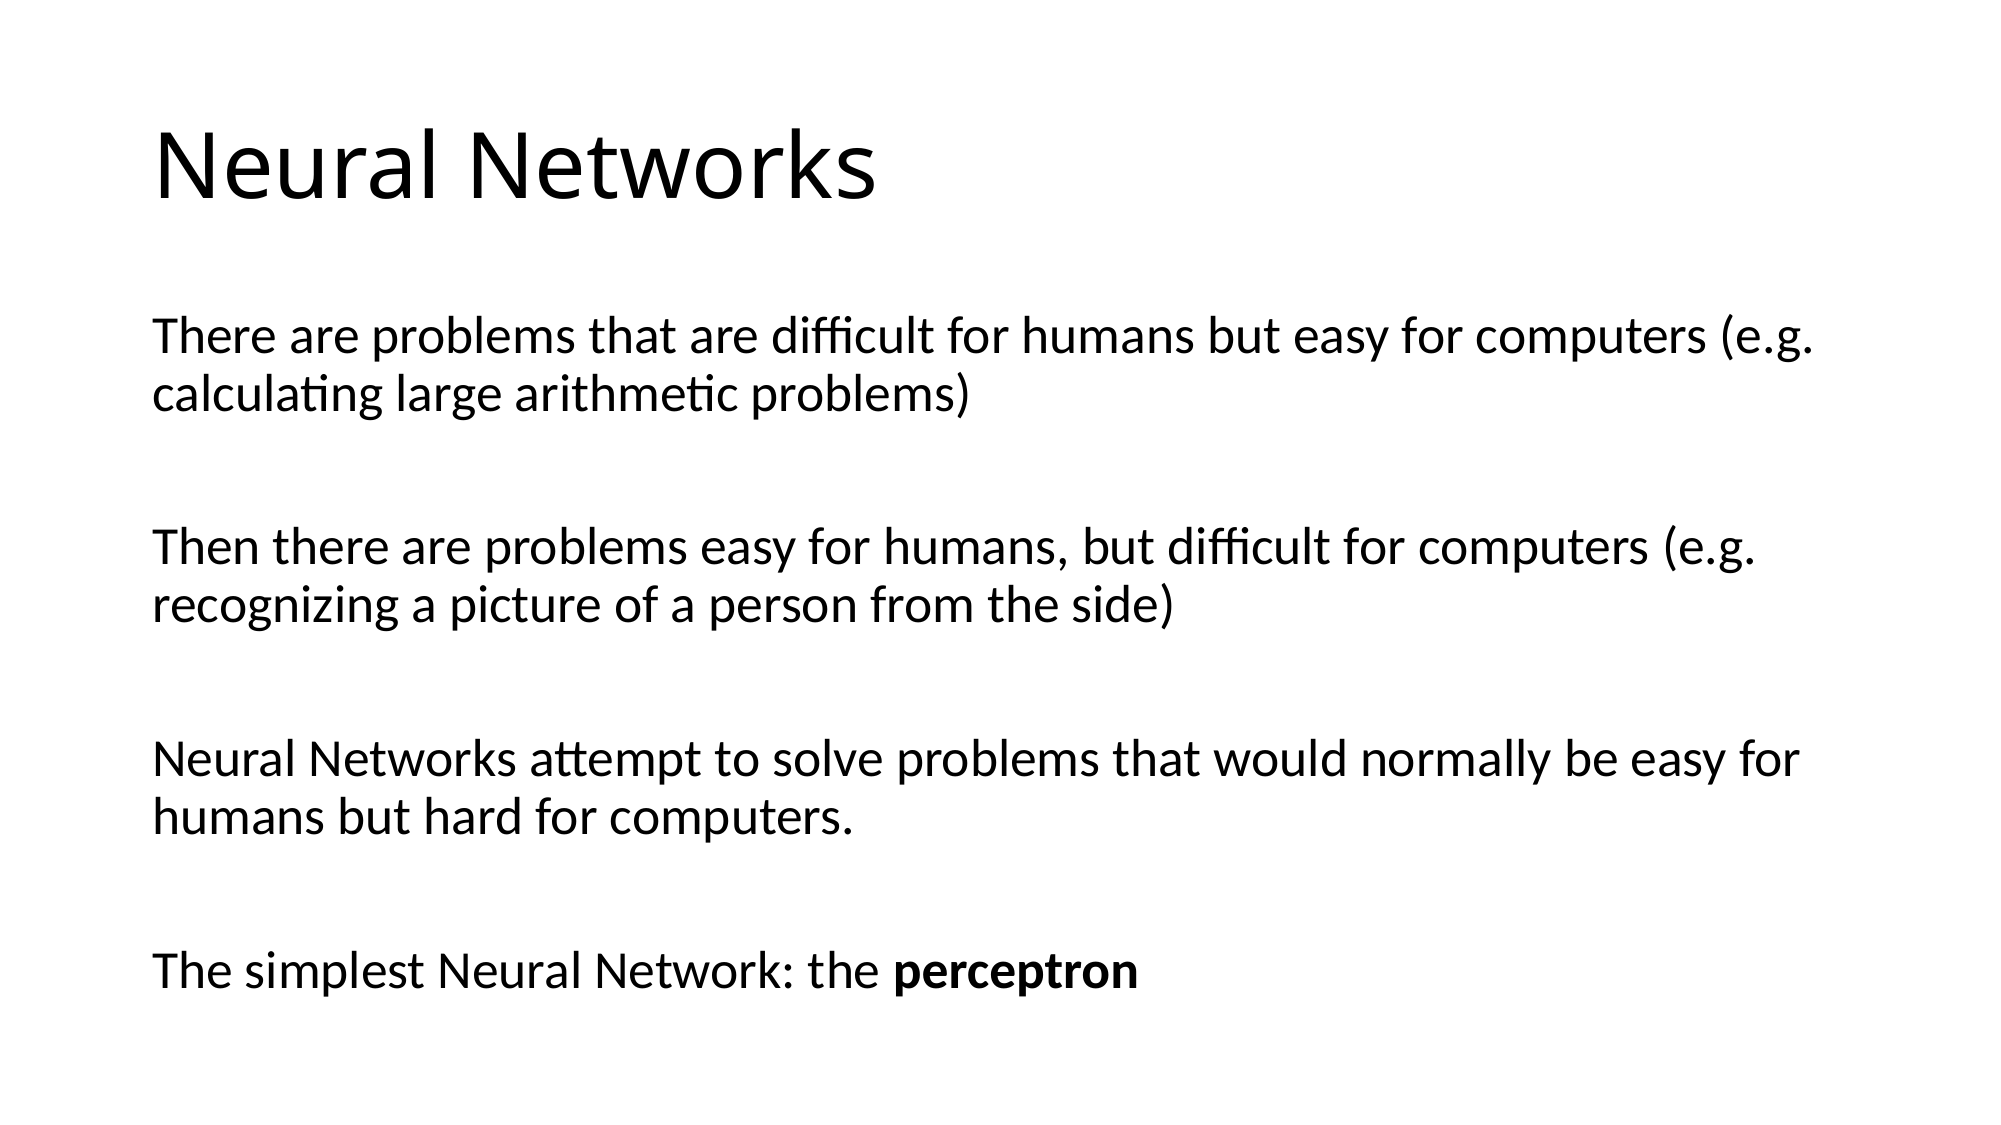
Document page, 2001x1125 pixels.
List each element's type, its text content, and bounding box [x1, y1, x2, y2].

title Neural Networks [137, 59, 1863, 278]
list There are problems that are difficult for humans but easy for computers (e.g. calculating large arithmetic problems) Then there are problems easy for humans, but difficult for computers (e.g. recognizing a picture of a person from the side) Neural Networks attempt to solve problems that would normally be easy for humans but hard for computers. The simplest Neural Network: the perceptron [137, 299, 1863, 1014]
